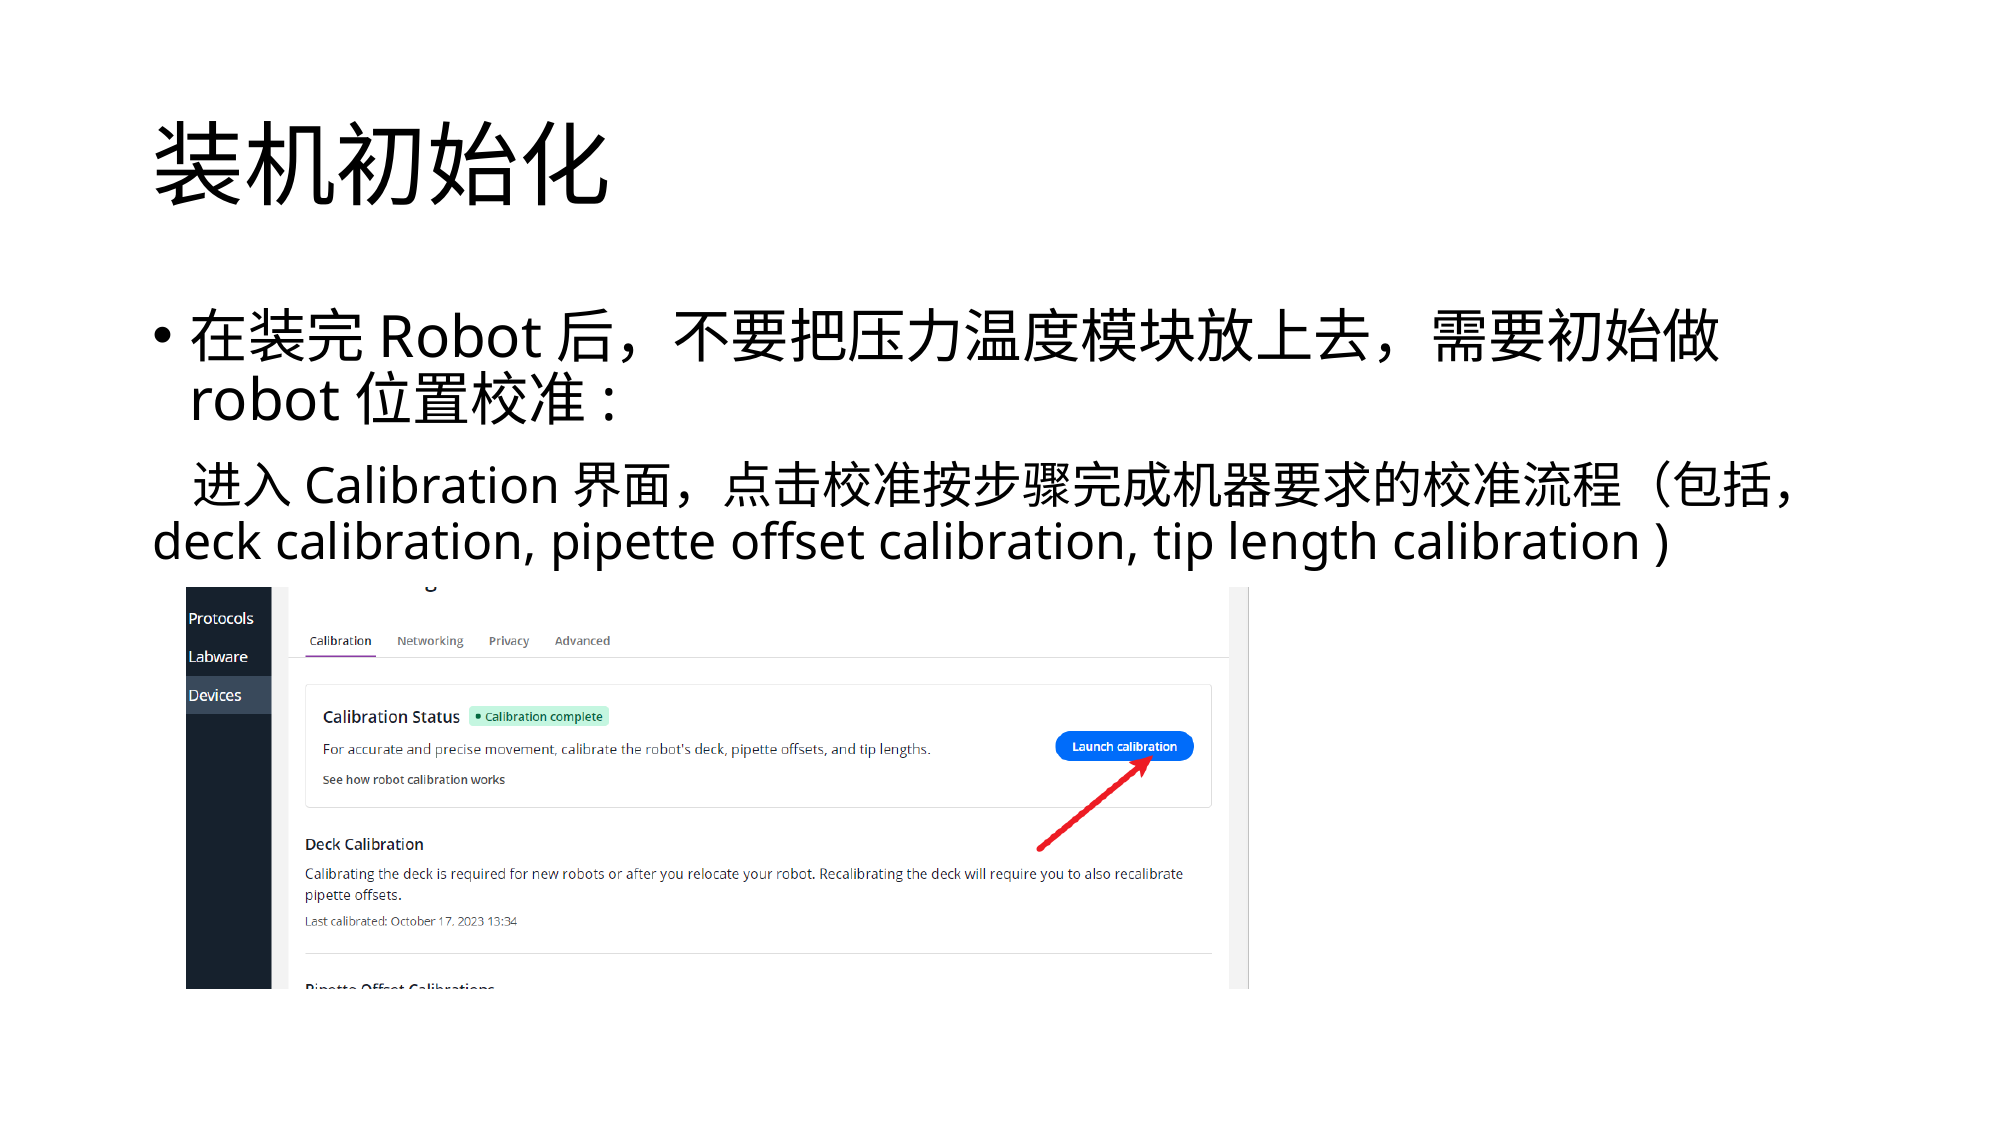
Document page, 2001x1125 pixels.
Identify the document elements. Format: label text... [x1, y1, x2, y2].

picture [186, 587, 1249, 989]
title 装机初始化 [137, 59, 1863, 278]
list 在装完Robot后，不要把压力温度模块放上去，需要初始做robot位置校准: 进入Calibration界面，点击校准按步骤完成机器要求的校准流程（包括，deck calibration, pipette offset calibration, tip length calibration ) [137, 299, 1863, 1014]
